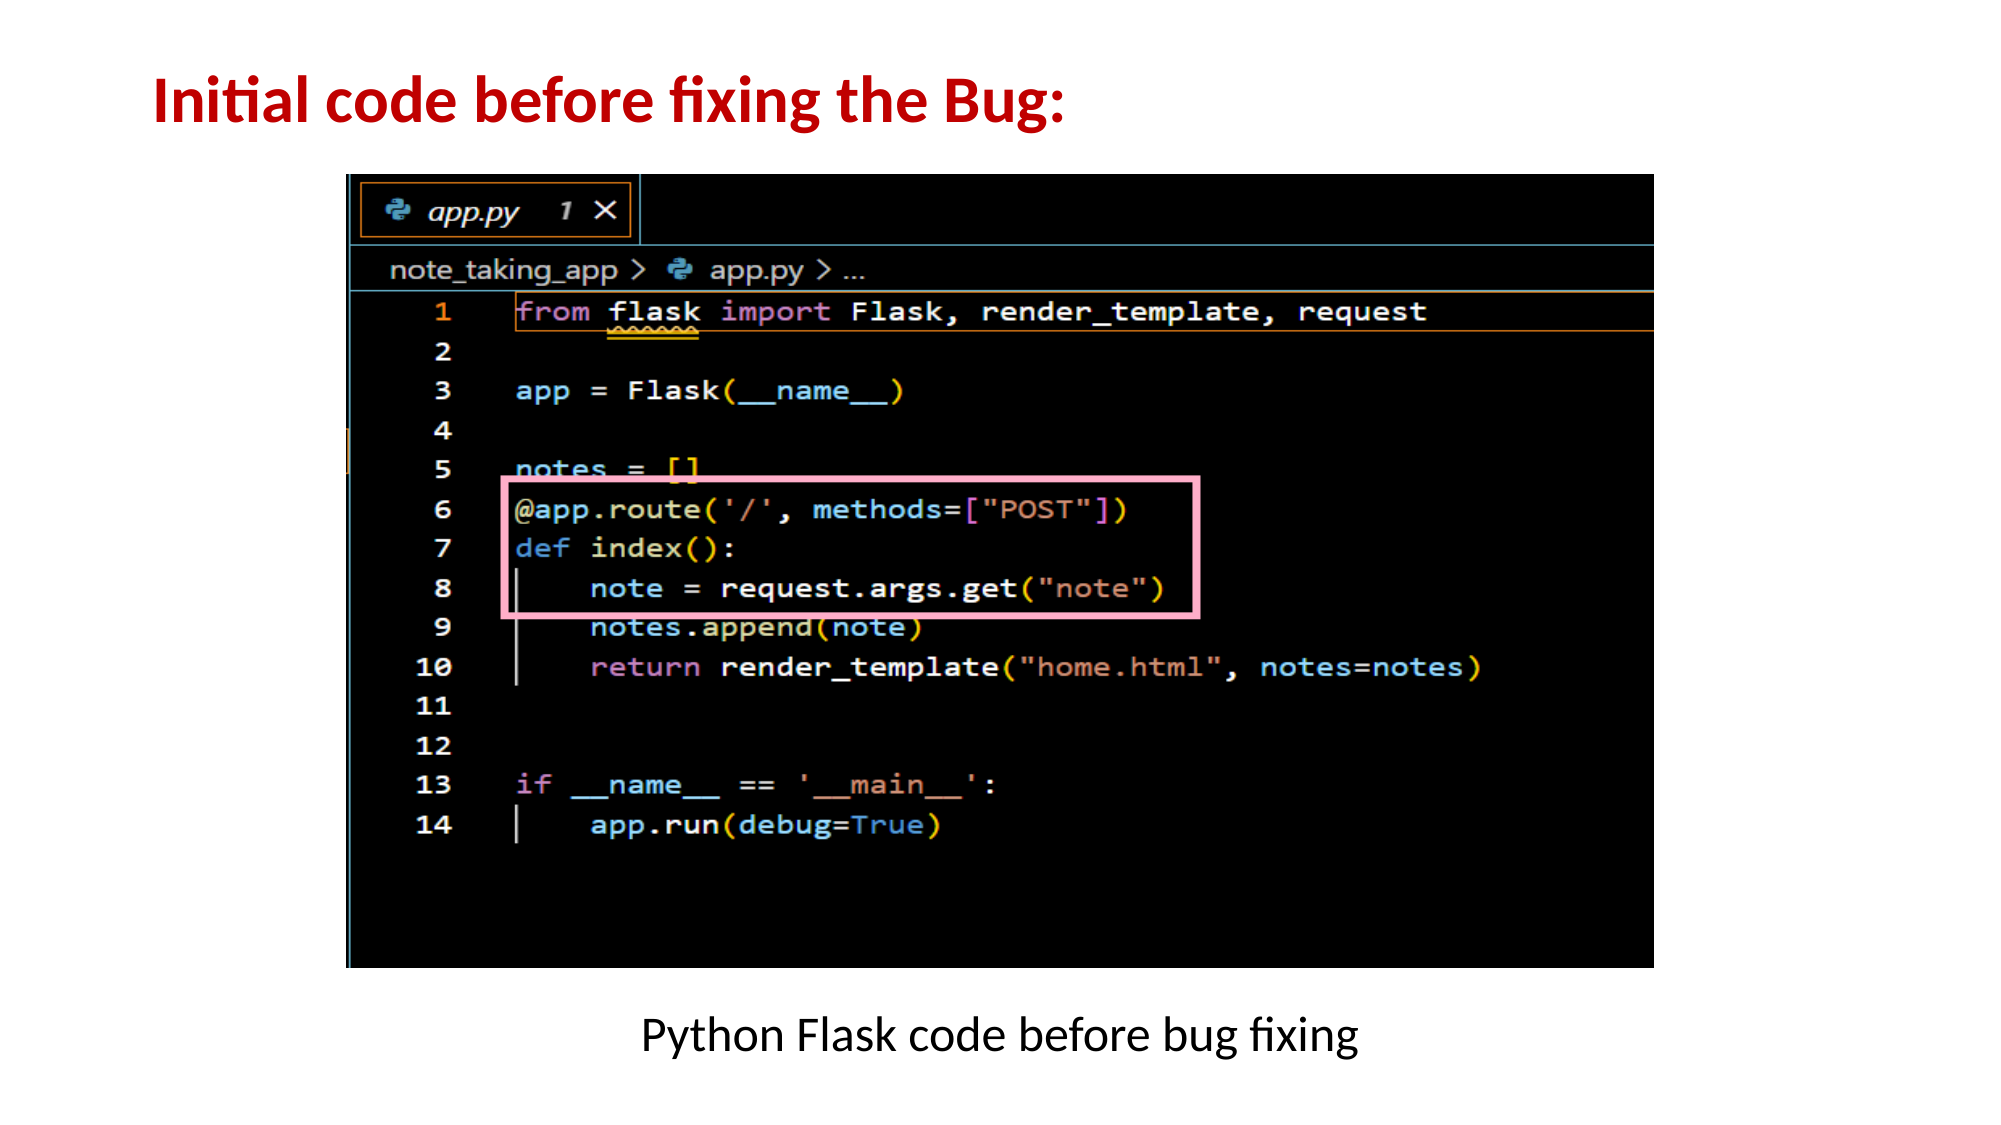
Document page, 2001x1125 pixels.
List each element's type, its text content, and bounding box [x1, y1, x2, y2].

title Initial code before fixing the Bug: [137, 54, 1863, 149]
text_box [345, 175, 1654, 1071]
